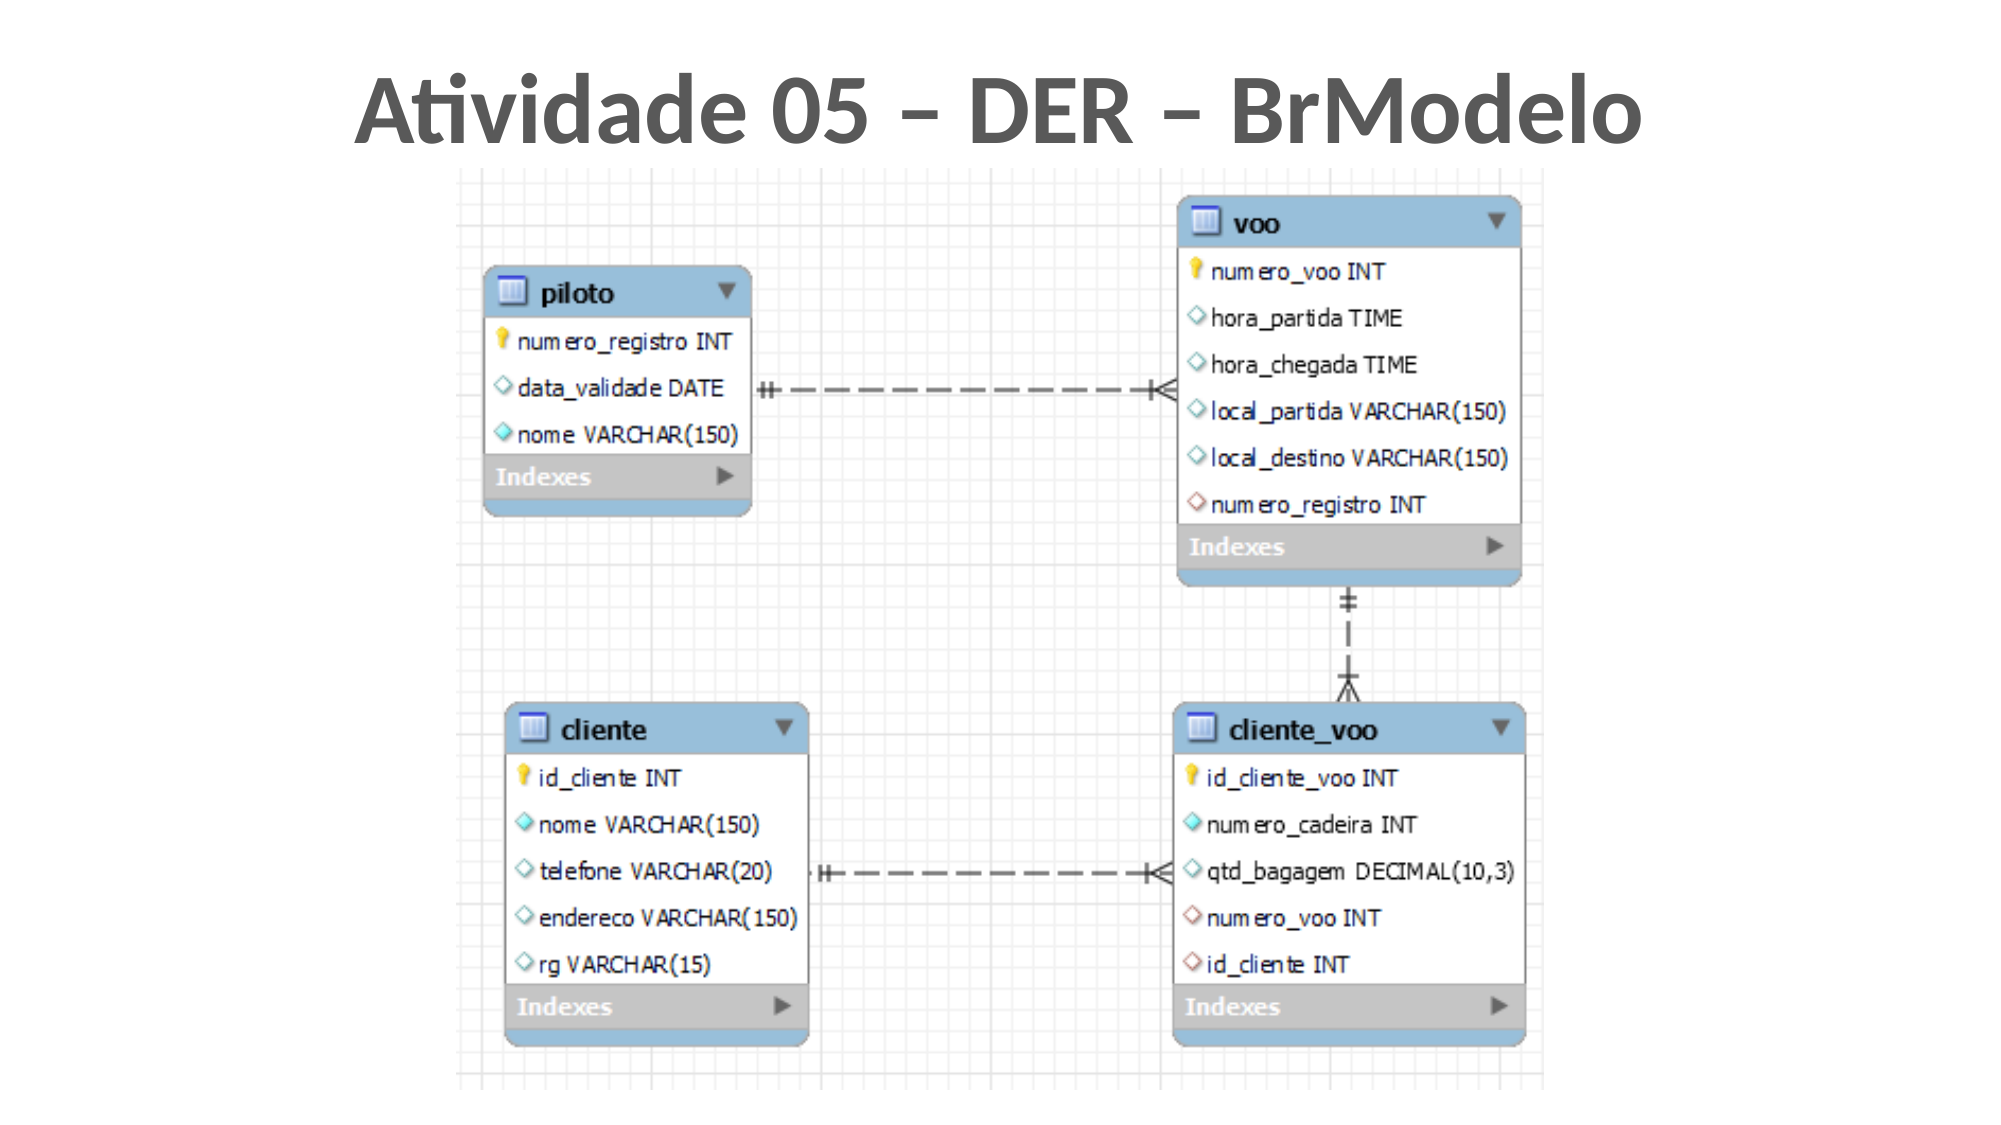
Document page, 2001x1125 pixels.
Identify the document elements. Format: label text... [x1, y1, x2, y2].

picture [456, 167, 1544, 1090]
text_box Atividade 05 – DER – BrModelo [42, 35, 1958, 171]
